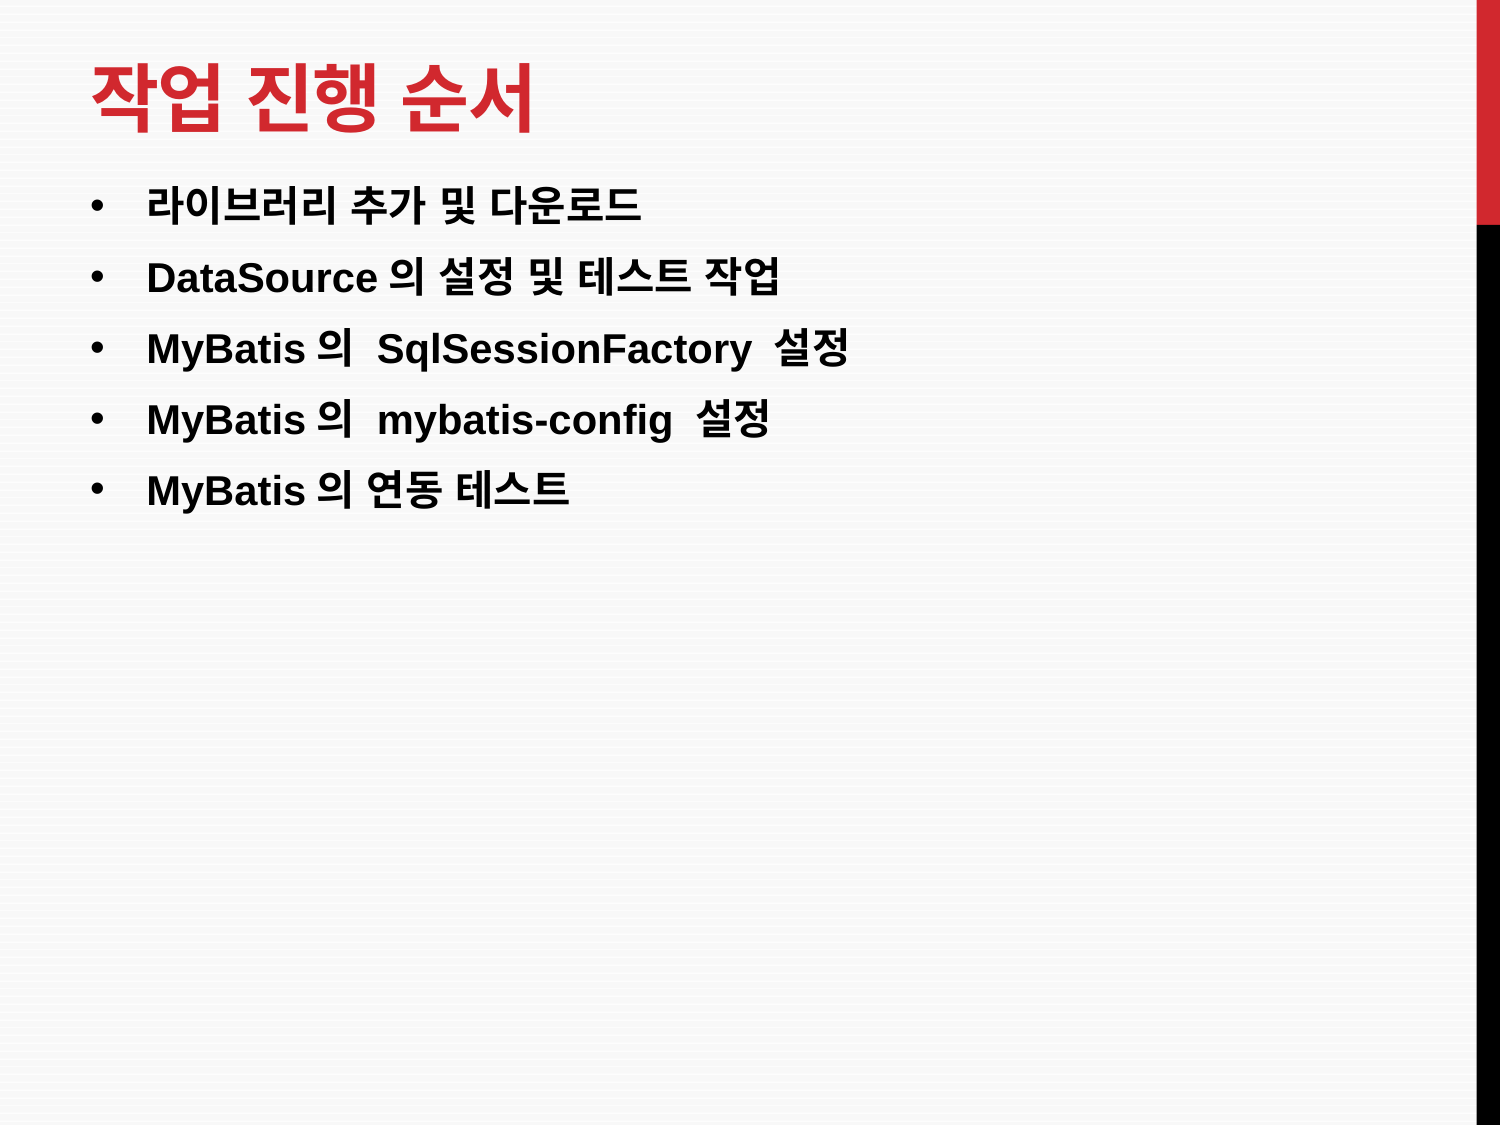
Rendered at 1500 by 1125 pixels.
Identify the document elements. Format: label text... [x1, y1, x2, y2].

title 작업 진행 순서 [75, 25, 1329, 149]
list 라이브러리 추가 및 다운로드 DataSource의 설정 및 테스트 작업 MyBatis의 SqlSessionFactory 설정 MyBatis의 mybatis-config 설정 MyBatis의 연동 테스트 [75, 172, 1325, 1005]
